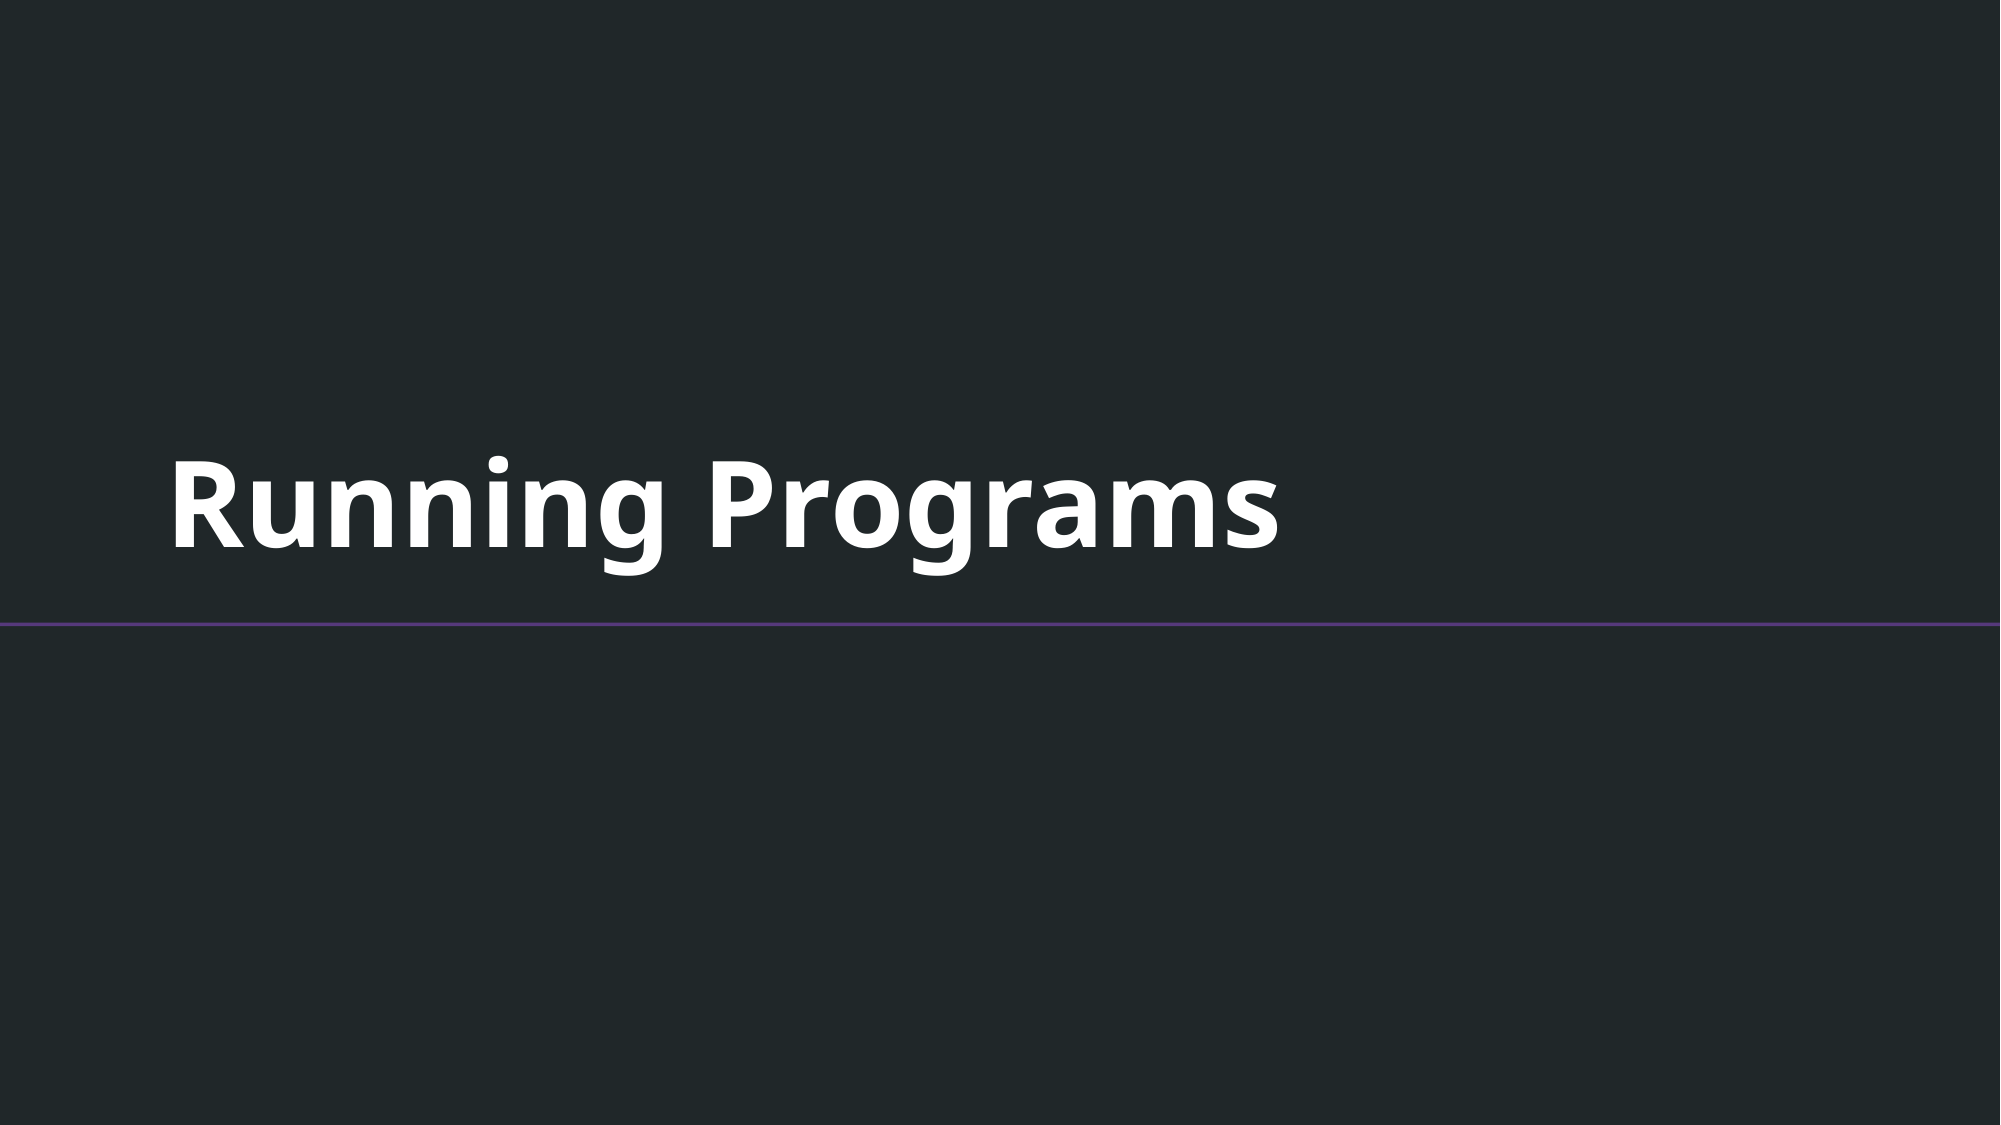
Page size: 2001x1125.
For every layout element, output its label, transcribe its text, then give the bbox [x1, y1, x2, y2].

title Running Programs [150, 337, 1850, 579]
